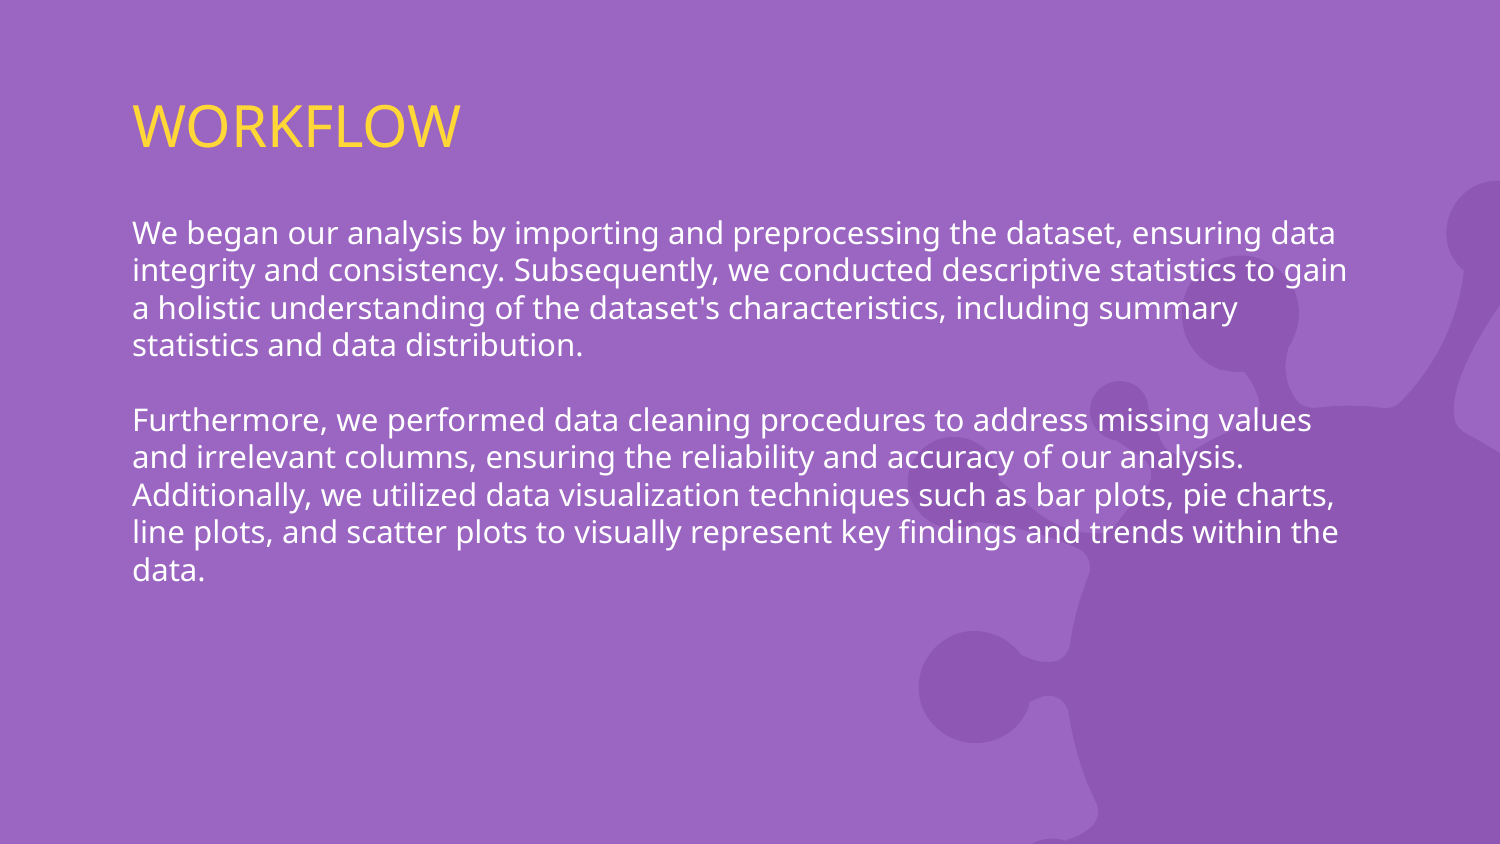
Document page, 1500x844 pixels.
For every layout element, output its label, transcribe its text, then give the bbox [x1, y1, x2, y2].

title WORKFLOW [117, 74, 1383, 152]
subtitle We began our analysis by importing and preprocessing the dataset, ensuring data integrity and consistency. Subsequently, we conducted descriptive statistics to gain a holistic understanding of the dataset's characteristics, including summary statistics and data distribution. Furthermore, we performed data cleaning procedures to address missing values and irrelevant columns, ensuring the reliability and accuracy of our analysis. Additionally, we utilized data visualization techniques such as bar plots, pie charts, line plots, and scatter plots to visually represent key findings and trends within the data. [117, 197, 1383, 718]
